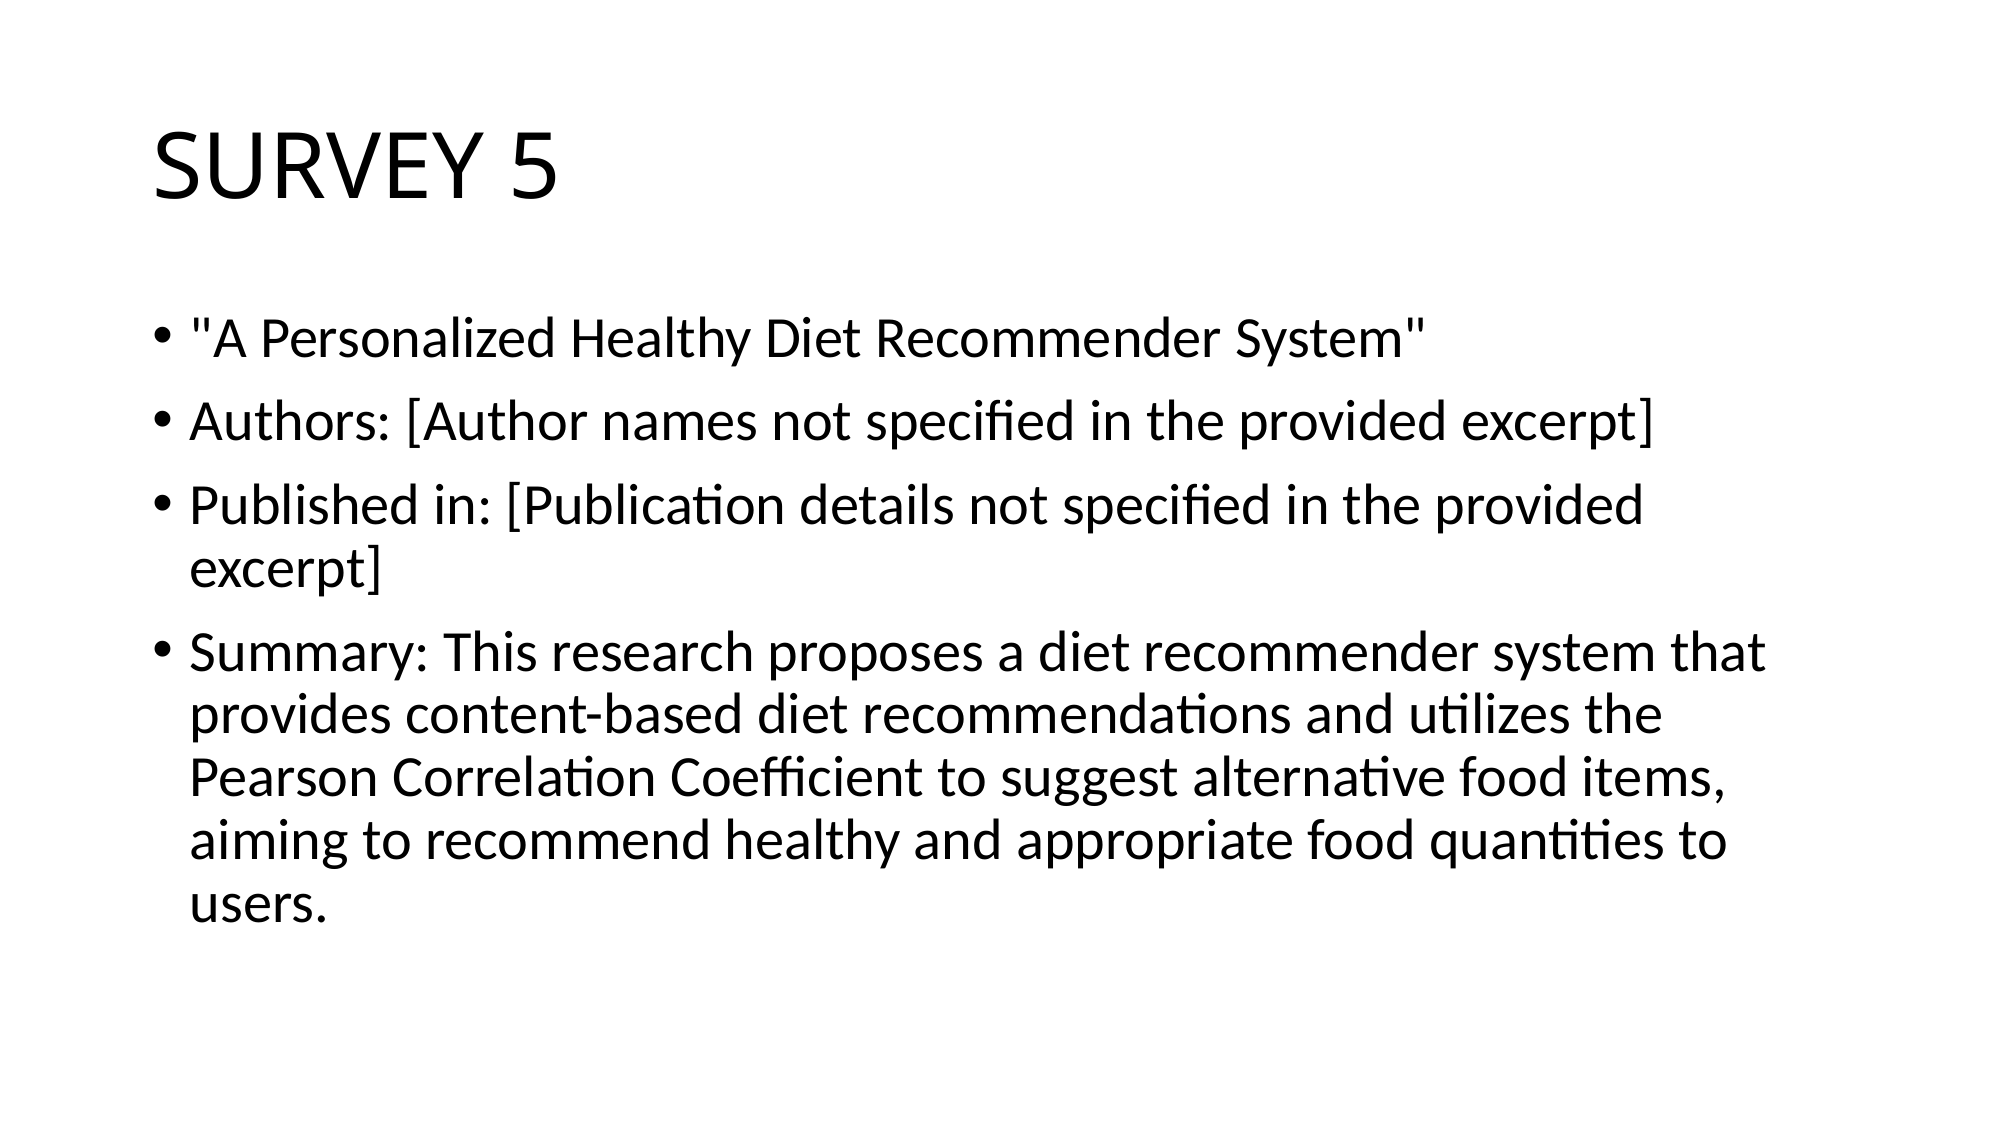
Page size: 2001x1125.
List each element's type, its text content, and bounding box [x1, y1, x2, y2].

list "A Personalized Healthy Diet Recommender System" Authors: [Author names not specified in the provided excerpt] Published in: [Publication details not specified in the provided excerpt] Summary: This research proposes a diet recommender system that provides content-based diet recommendations and utilizes the Pearson Correlation Coefficient to suggest alternative food items, aiming to recommend healthy and appropriate food quantities to users. [137, 299, 1863, 1014]
title SURVEY 5 [137, 59, 1863, 278]
